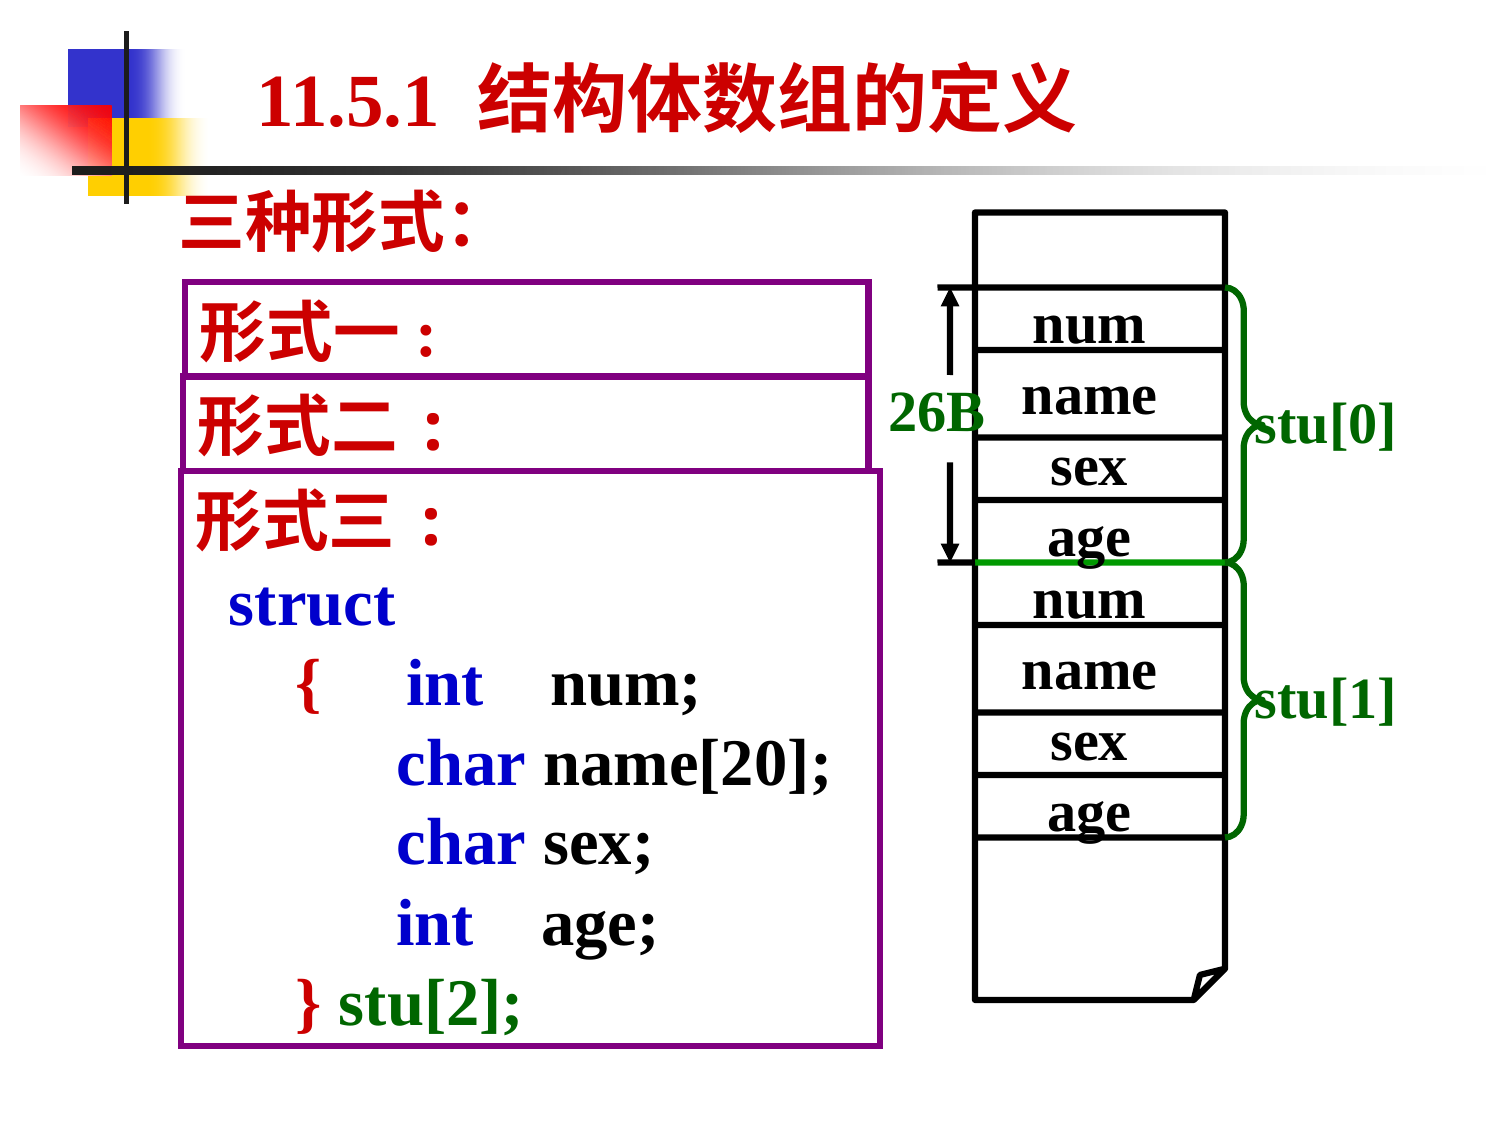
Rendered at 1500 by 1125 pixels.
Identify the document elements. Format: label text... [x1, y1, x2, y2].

text_box 形式二: struct student { int num; char name[20]; char sex; int age; } stu[2]; [183, 376, 869, 470]
text_box 11.5.1 结构体数组的定义 [242, 43, 1117, 149]
text_box 三种形式： [88, 172, 550, 268]
text_box 形式一: struct student { int num; char name[20]; char sex; int age; }; struct student stu[2]; [185, 281, 868, 376]
text_box 形式三: struct { int num; char name[20]; char sex; int age; } stu[2]; [180, 470, 880, 1046]
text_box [873, 212, 1413, 1000]
